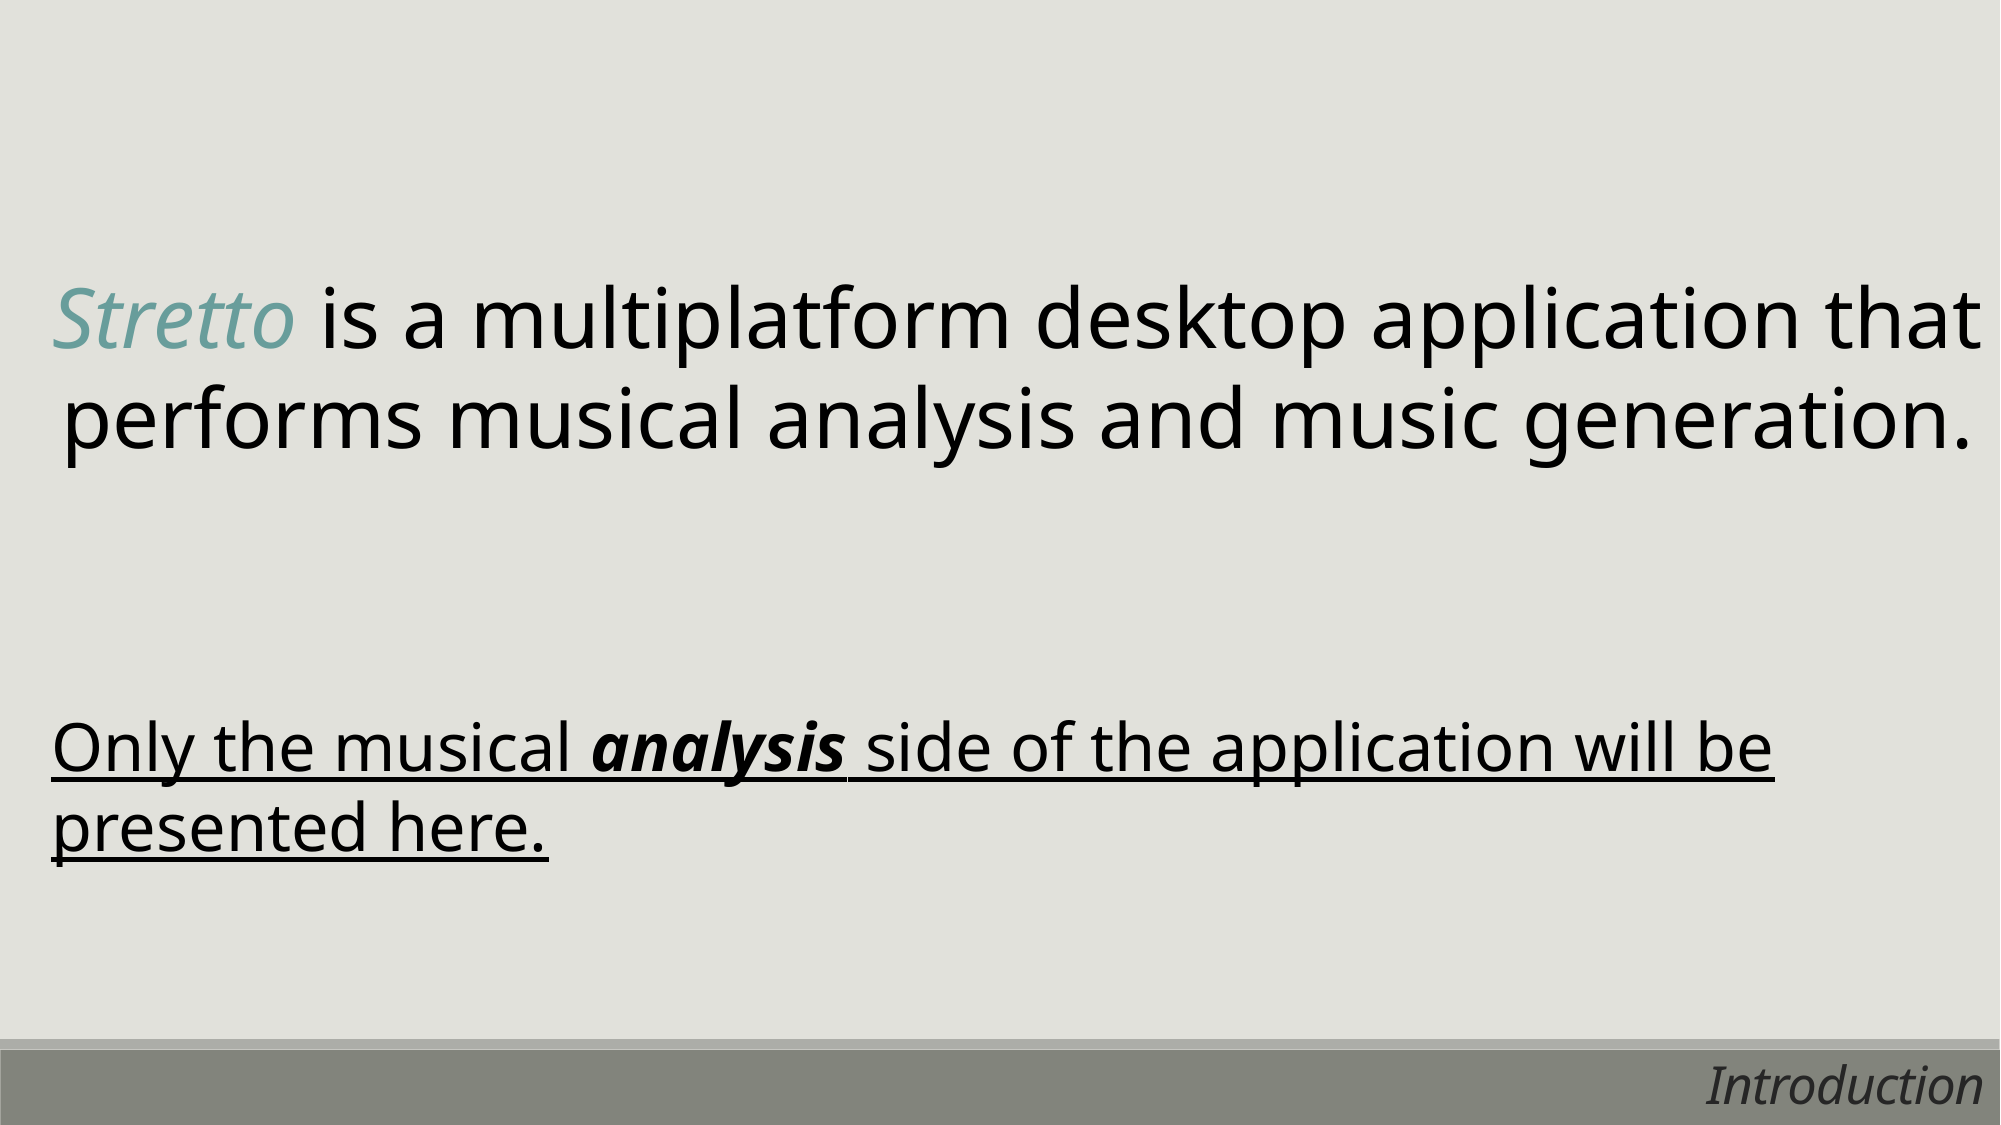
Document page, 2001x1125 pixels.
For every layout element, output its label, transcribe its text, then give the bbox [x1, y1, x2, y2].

text_box Stretto is a multiplatform desktop application that performs musical analysis and music generation. Only the musical analysis side of the application will be presented here. [36, 257, 2000, 873]
text_box Introduction [1690, 1054, 2000, 1125]
